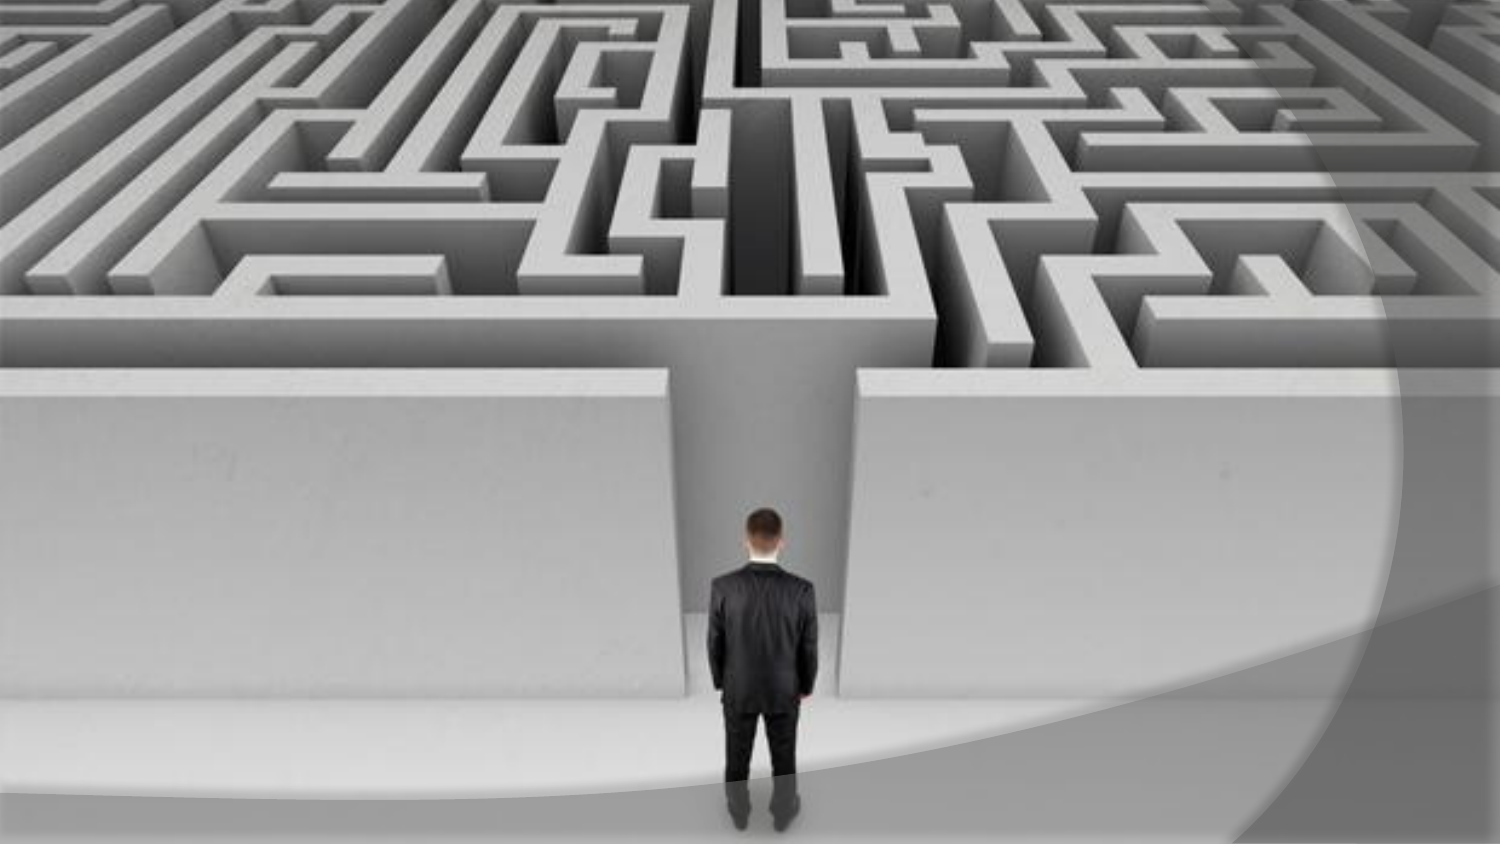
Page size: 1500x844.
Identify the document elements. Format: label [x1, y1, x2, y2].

picture [0, 0, 1403, 799]
